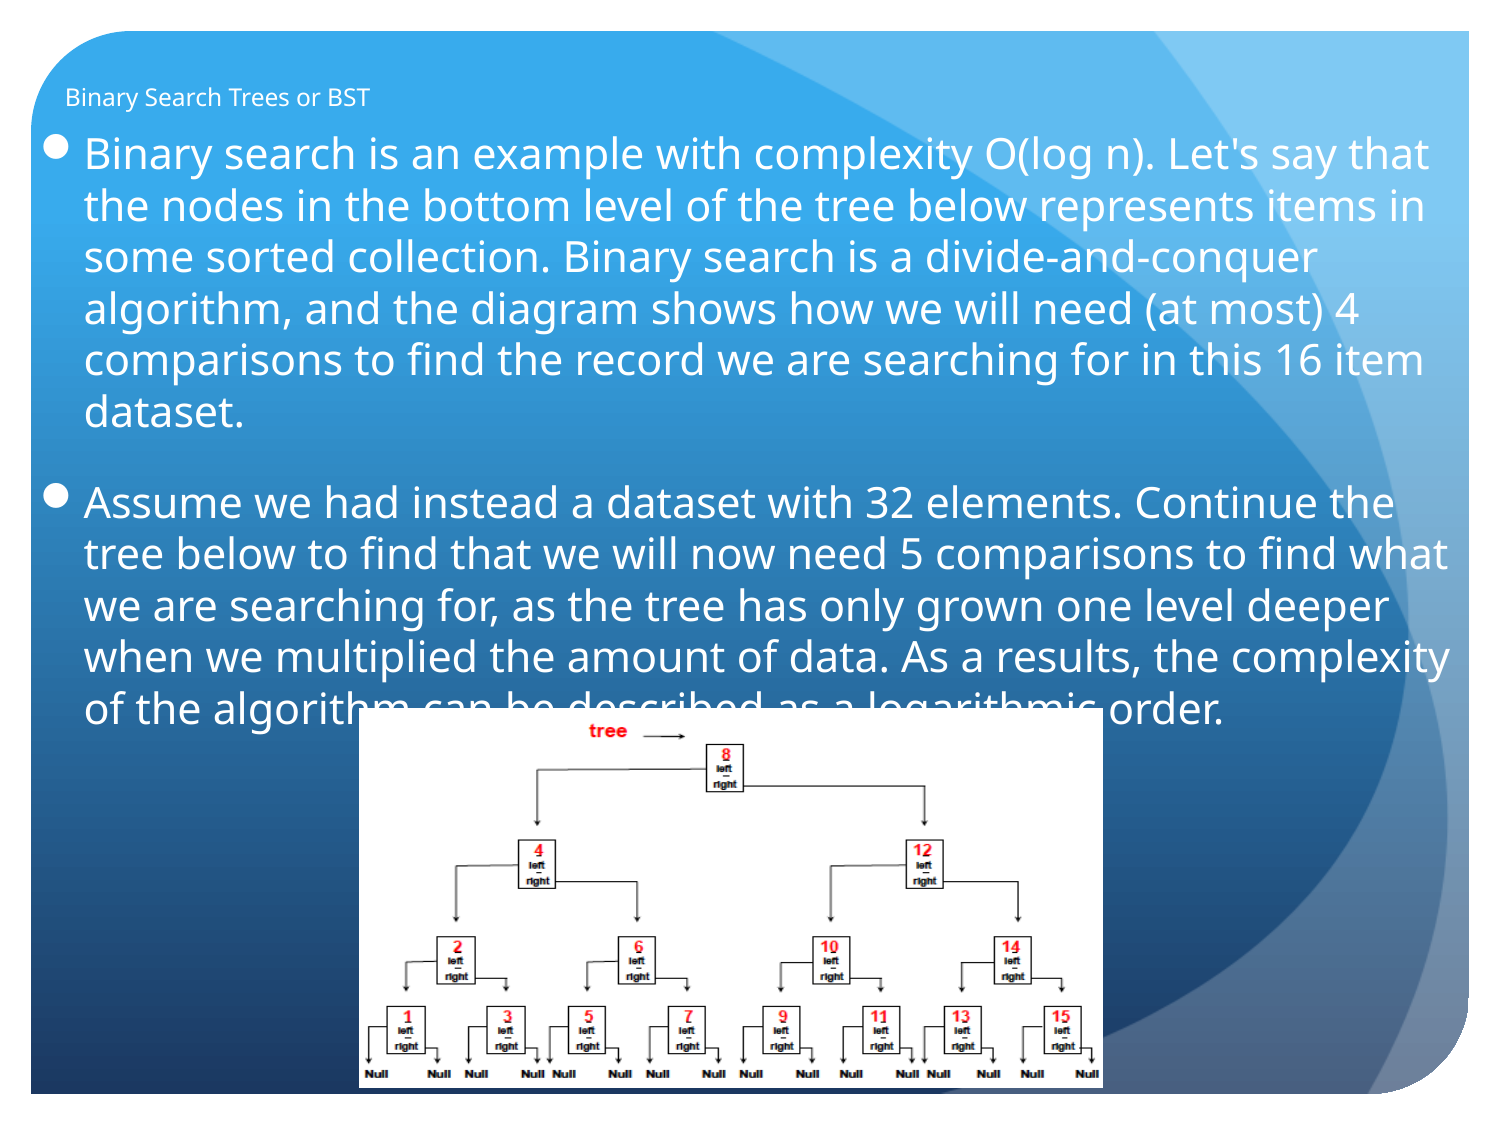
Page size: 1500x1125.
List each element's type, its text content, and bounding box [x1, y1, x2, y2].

picture [359, 708, 1103, 1088]
title Binary Search Trees or BST [49, 45, 1389, 119]
picture [24, 30, 1473, 1094]
list Binary search is an example with complexity O(log n). Let's say that the nodes in the bottom level of the tree below represents items in some sorted collection. Binary search is a divide-and-conquer algorithm, and the diagram shows how we will need (at most) 4 comparisons to find the record we are searching for in this 16 item dataset. Assume we had instead a dataset with 32 elements. Continue the tree below to find that we will now need 5 comparisons to find what we are searching for, as the tree has only grown one level deeper when we multiplied the amount of data. As a results, the complexity of the algorithm can be described as a logarithmic order. [24, 119, 1467, 1125]
